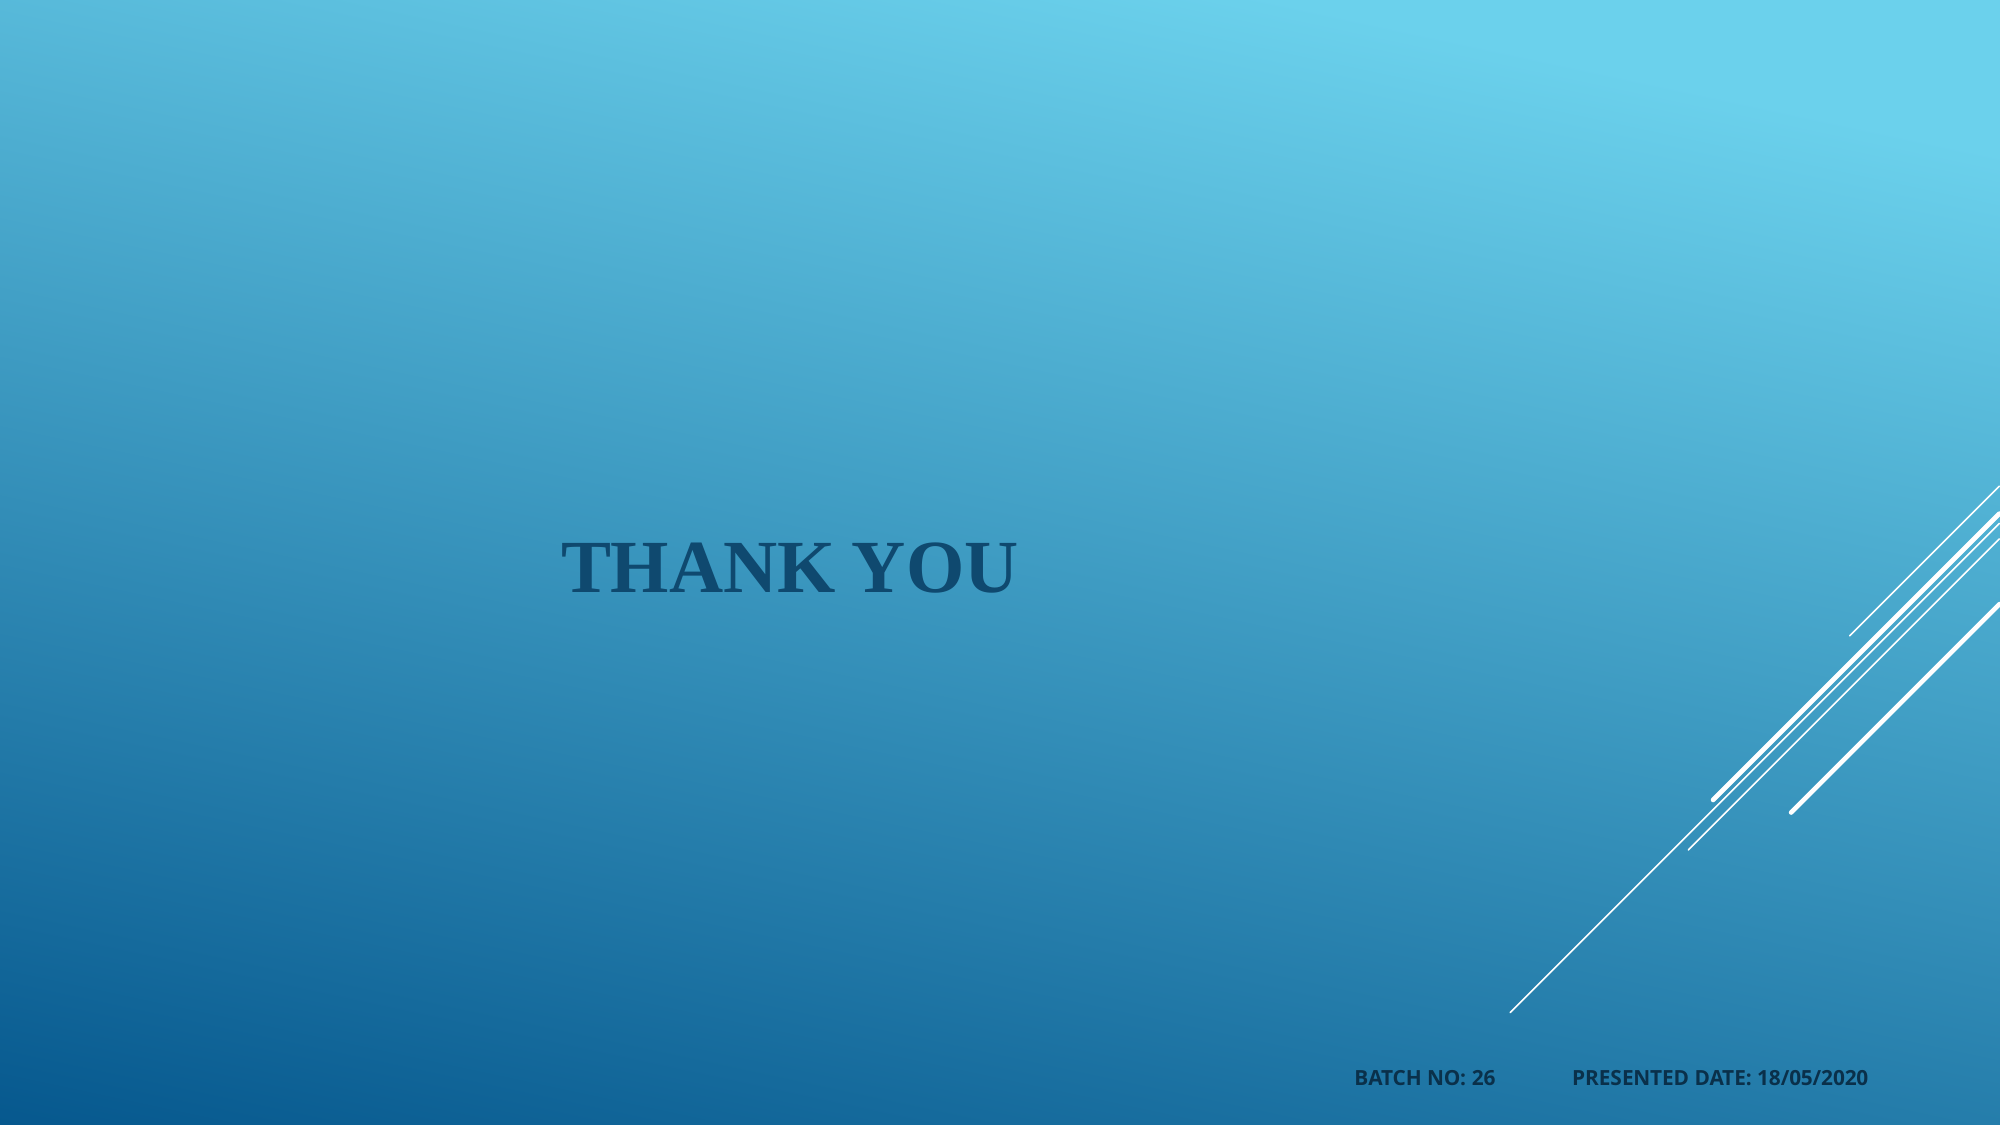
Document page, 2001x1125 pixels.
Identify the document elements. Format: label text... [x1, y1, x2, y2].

footer BATCH NO: 26 PRESENTED DATE: 18/05/2020 [1339, 1057, 1973, 1107]
title THANK YOU [545, 447, 2000, 678]
